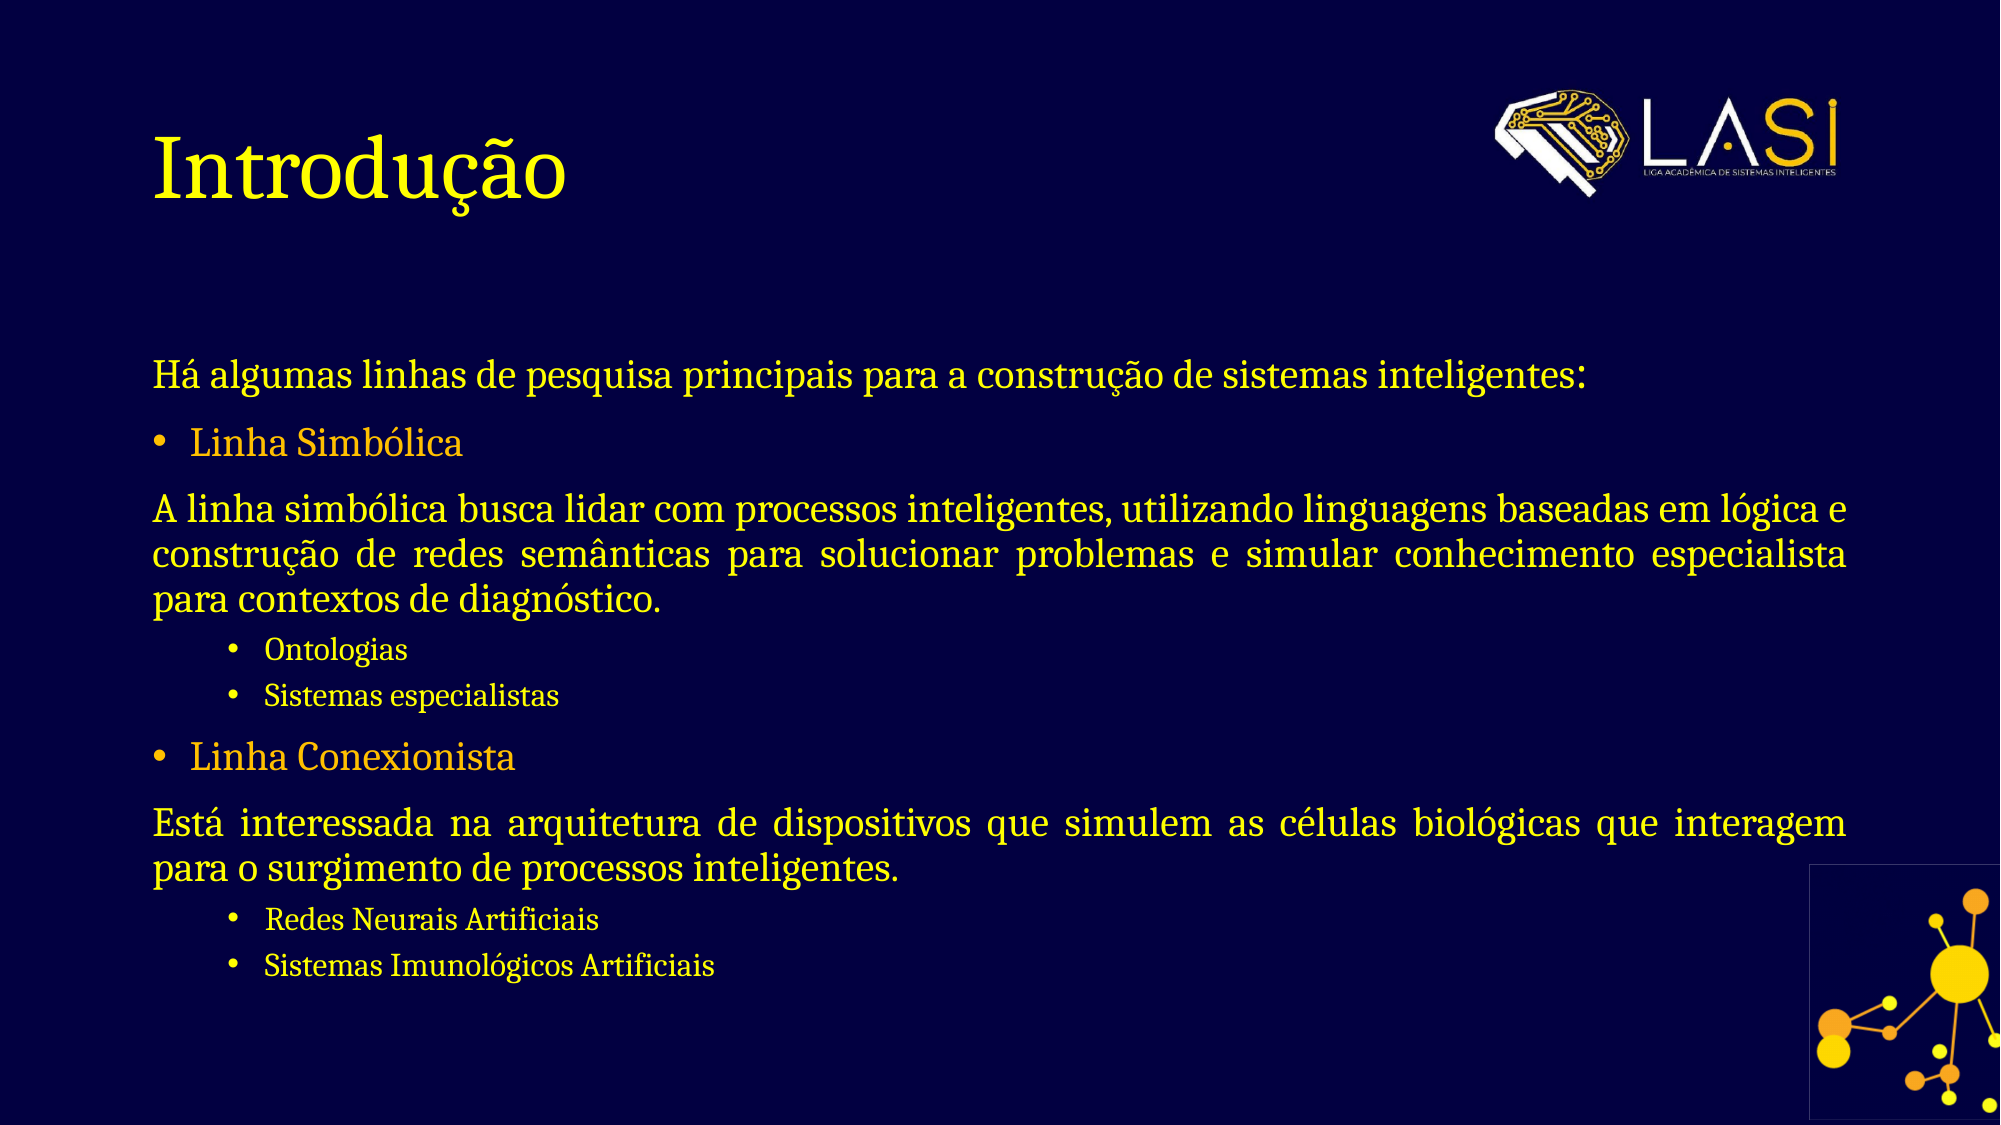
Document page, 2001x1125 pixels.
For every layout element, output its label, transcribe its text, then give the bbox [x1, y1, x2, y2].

title Introdução [137, 59, 1863, 278]
picture [1809, 863, 2000, 1120]
picture [1493, 77, 1848, 204]
list Há algumas linhas de pesquisa principais para a construção de sistemas inteligentes: Linha Simbólica A linha simbólica busca lidar com processos inteligentes, utilizando linguagens baseadas em lógica e construção de redes semânticas para solucionar problemas e simular conhecimento especialista para contextos de diagnóstico. Ontologias Sistemas especialistas Linha Conexionista Está interessada na arquitetura de dispositivos que simulem as células biológicas que interagem para o surgimento de processos inteligentes. Redes Neurais Artificiais Sistemas Imunológicos Artificiais [137, 338, 1863, 1059]
